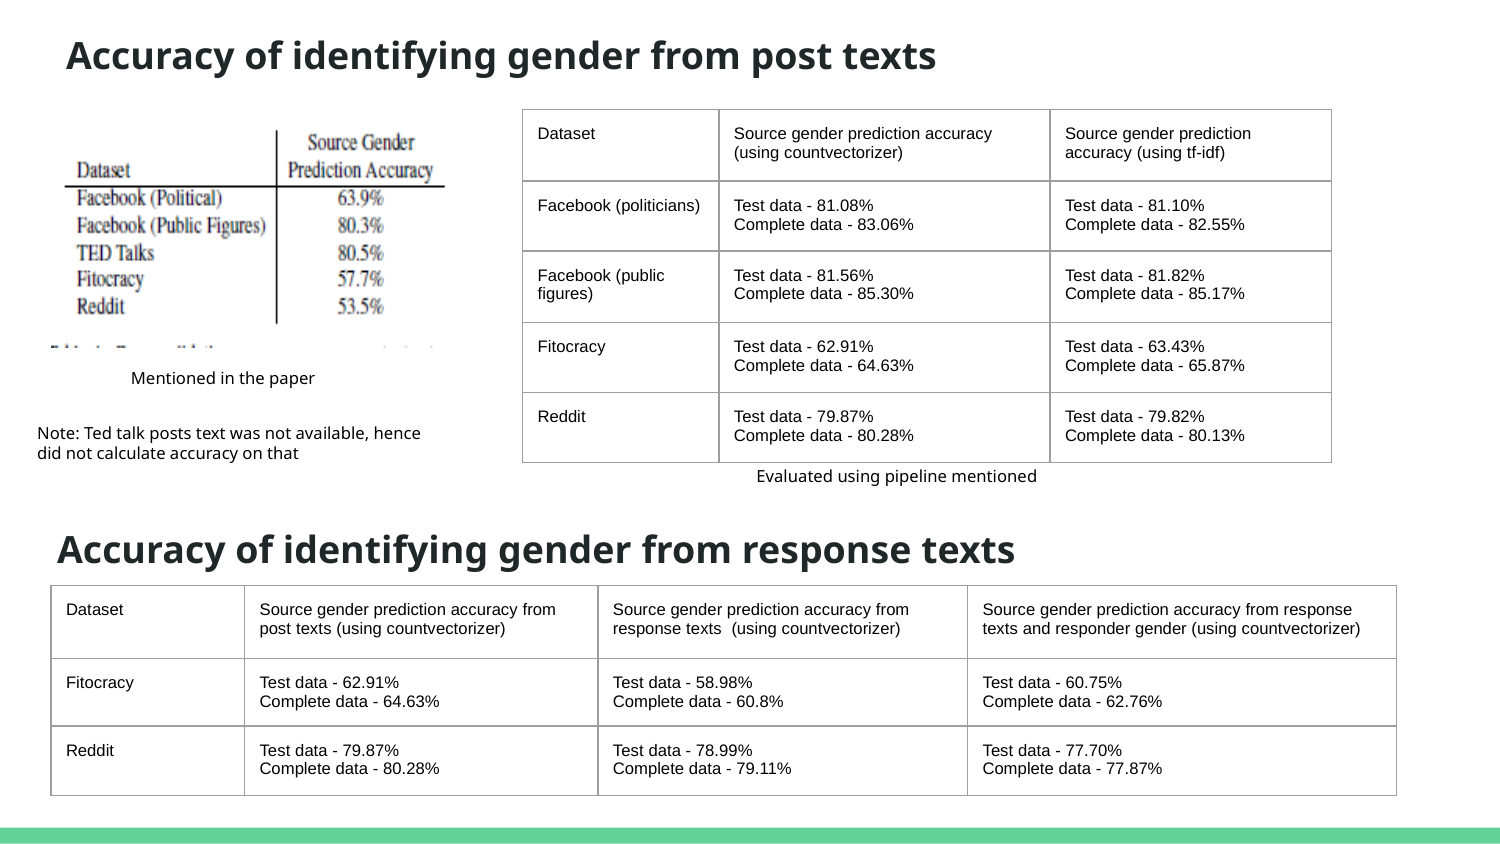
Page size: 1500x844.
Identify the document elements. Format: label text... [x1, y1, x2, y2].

table_cell Fitocracy [52, 659, 244, 725]
table_cell Reddit [52, 727, 244, 795]
table_cell Facebook (politicians) [523, 182, 718, 250]
text_box Note: Ted talk posts text was not available, hence did not calculate accuracy on that [22, 408, 456, 479]
text_box Evaluated using pipeline mentioned [522, 456, 1272, 497]
table_cell Test data - 60.75% Complete data - 62.76% [968, 659, 1396, 725]
table_cell Test data - 62.91% Complete data - 64.63% [245, 659, 597, 725]
table_header Dataset [52, 586, 244, 658]
table_cell Test data - 79.87% Complete data - 80.28% [245, 727, 597, 795]
picture [50, 108, 457, 348]
table_header Source gender prediction accuracy (using tf-idf) [1051, 110, 1331, 180]
table_header Source gender prediction accuracy (using countvectorizer) [720, 110, 1049, 180]
table_cell Test data - 81.82% Complete data - 85.17% [1051, 252, 1331, 322]
table_cell Test data - 79.87% Complete data - 80.28% [720, 393, 1049, 456]
table_header Dataset [523, 110, 718, 180]
table_cell Test data - 77.70% Complete data - 77.87% [968, 727, 1396, 795]
table_cell Reddit [523, 393, 718, 456]
table_cell Test data - 62.91% Complete data - 64.63% [720, 323, 1049, 392]
table_cell Facebook (public figures) [523, 252, 718, 322]
table_header Source gender prediction accuracy from response texts and responder gender (using countvectorizer) [968, 586, 1396, 658]
table_header Source gender prediction accuracy from response texts (using countvectorizer) [599, 586, 967, 658]
table_cell Test data - 81.56% Complete data - 85.30% [720, 252, 1049, 322]
table_header Source gender prediction accuracy from post texts (using countvectorizer) [245, 586, 597, 658]
title Accuracy of identifying gender from response texts [42, 511, 1440, 605]
table_cell Test data - 81.08% Complete data - 83.06% [720, 182, 1049, 250]
title Accuracy of identifying gender from post texts [51, 16, 1449, 111]
text_box Mentioned in the paper [115, 357, 432, 398]
table_cell Fitocracy [523, 323, 718, 392]
table_cell Test data - 79.82% Complete data - 80.13% [1051, 393, 1331, 462]
table_cell Test data - 78.99% Complete data - 79.11% [599, 727, 967, 795]
table_cell Test data - 81.10% Complete data - 82.55% [1051, 182, 1331, 250]
table_cell Test data - 58.98% Complete data - 60.8% [599, 659, 967, 725]
table_cell Test data - 63.43% Complete data - 65.87% [1051, 323, 1331, 392]
